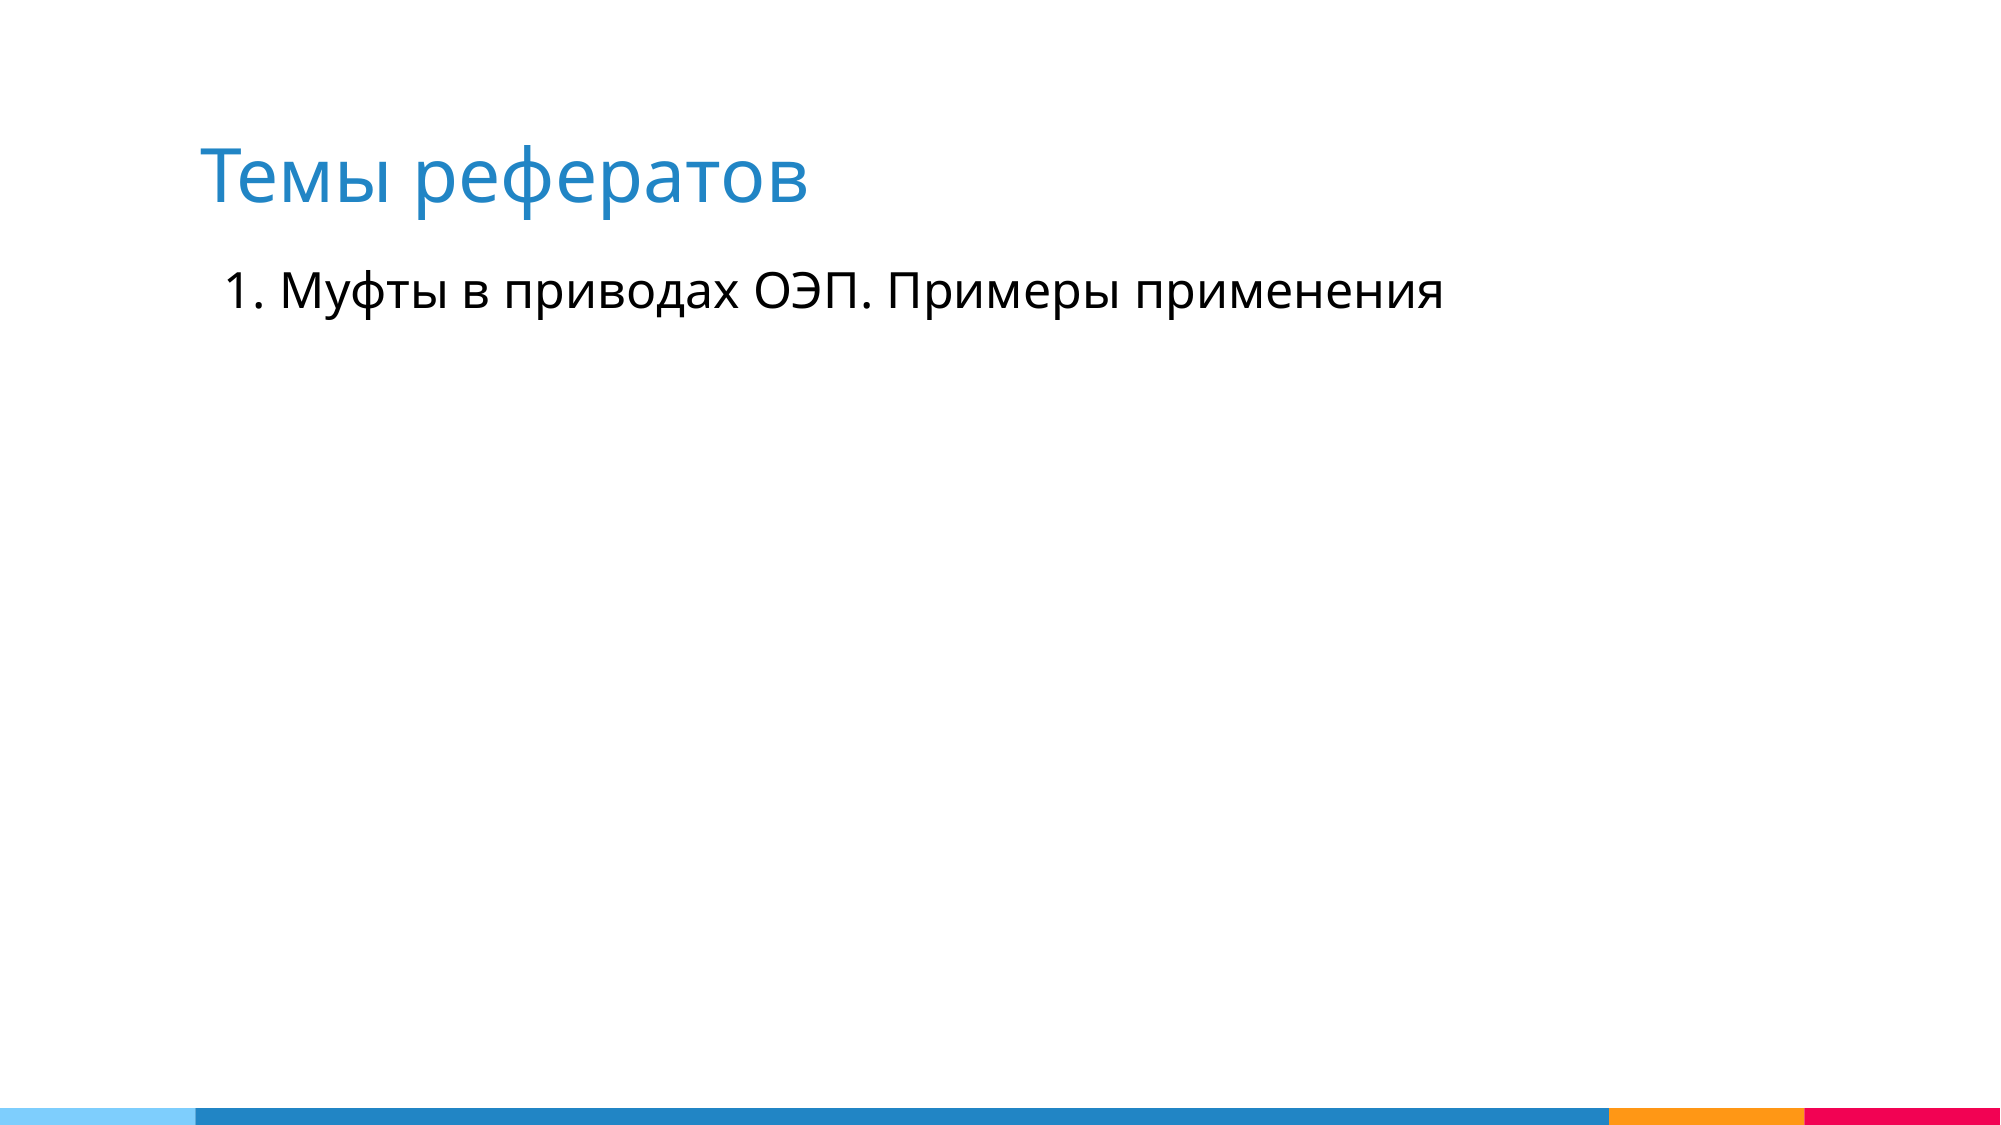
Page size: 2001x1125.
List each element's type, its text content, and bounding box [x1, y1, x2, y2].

text_box Темы рефератов [184, 45, 1816, 233]
list Муфты в приводах ОЭП. Примеры применения [208, 243, 1898, 1078]
